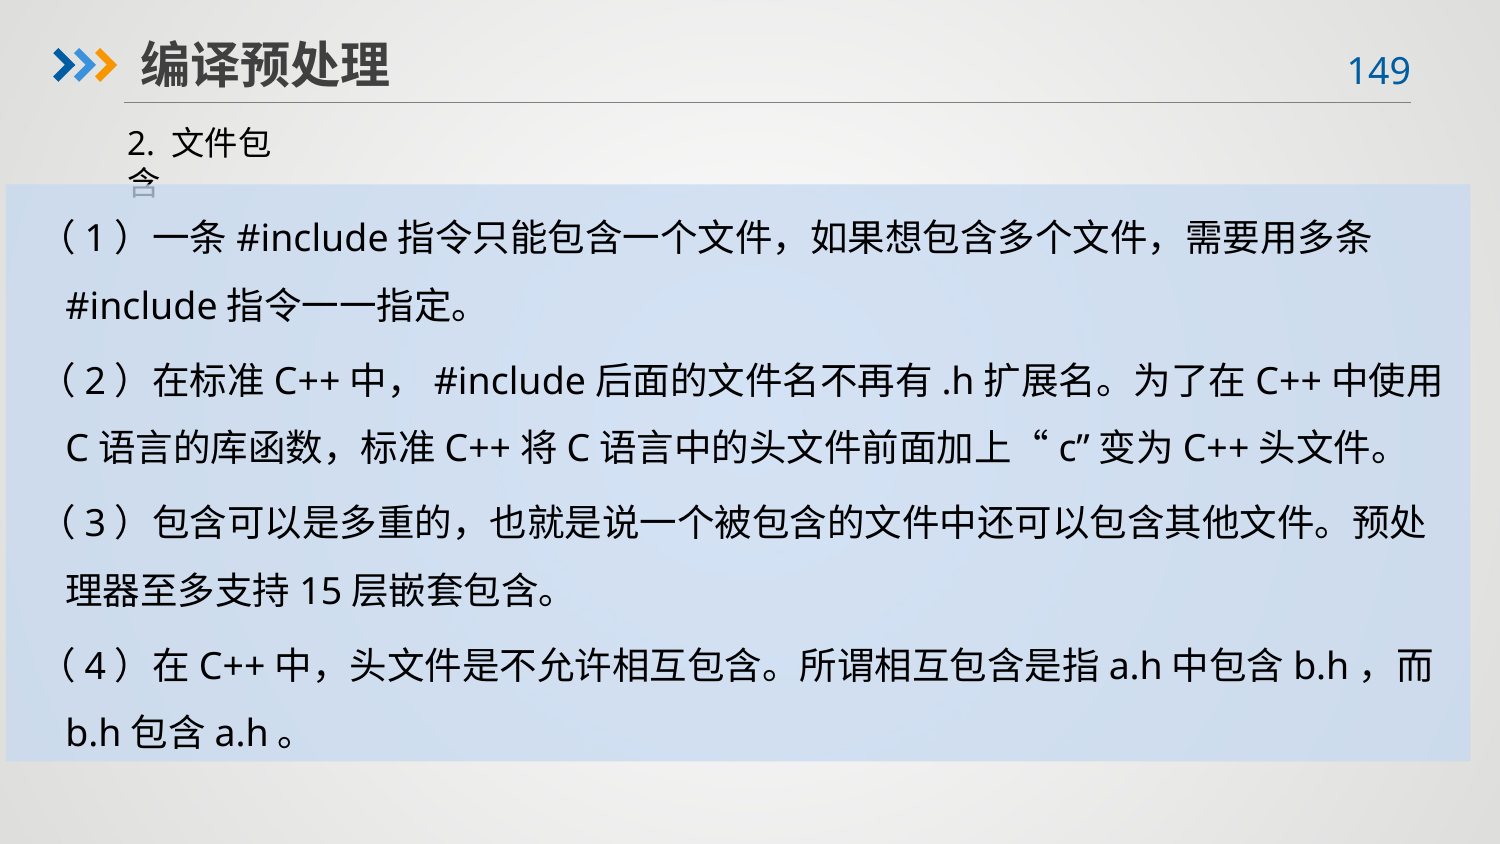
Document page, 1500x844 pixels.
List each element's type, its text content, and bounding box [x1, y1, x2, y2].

text_box 编译预处理 [140, 32, 845, 95]
text_box （1）一条#include指令只能包含一个文件，如果想包含多个文件，需要用多条#include指令一一指定。 （2）在标准C++中，#include后面的文件名不再有.h扩展名。为了在C++中使用C语言的库函数，标准C++将C语言中的头文件前面加上“c”变为C++头文件。 （3）包含可以是多重的，也就是说一个被包含的文件中还可以包含其他文件。预处理器至多支持15层嵌套包含。 （4）在C++中，头文件是不允许相互包含。所谓相互包含是指a.h中包含b.h，而b.h包含a.h。 [5, 184, 1471, 762]
text_box 2. 文件包含 [112, 114, 318, 184]
picture [0, 0, 1500, 844]
